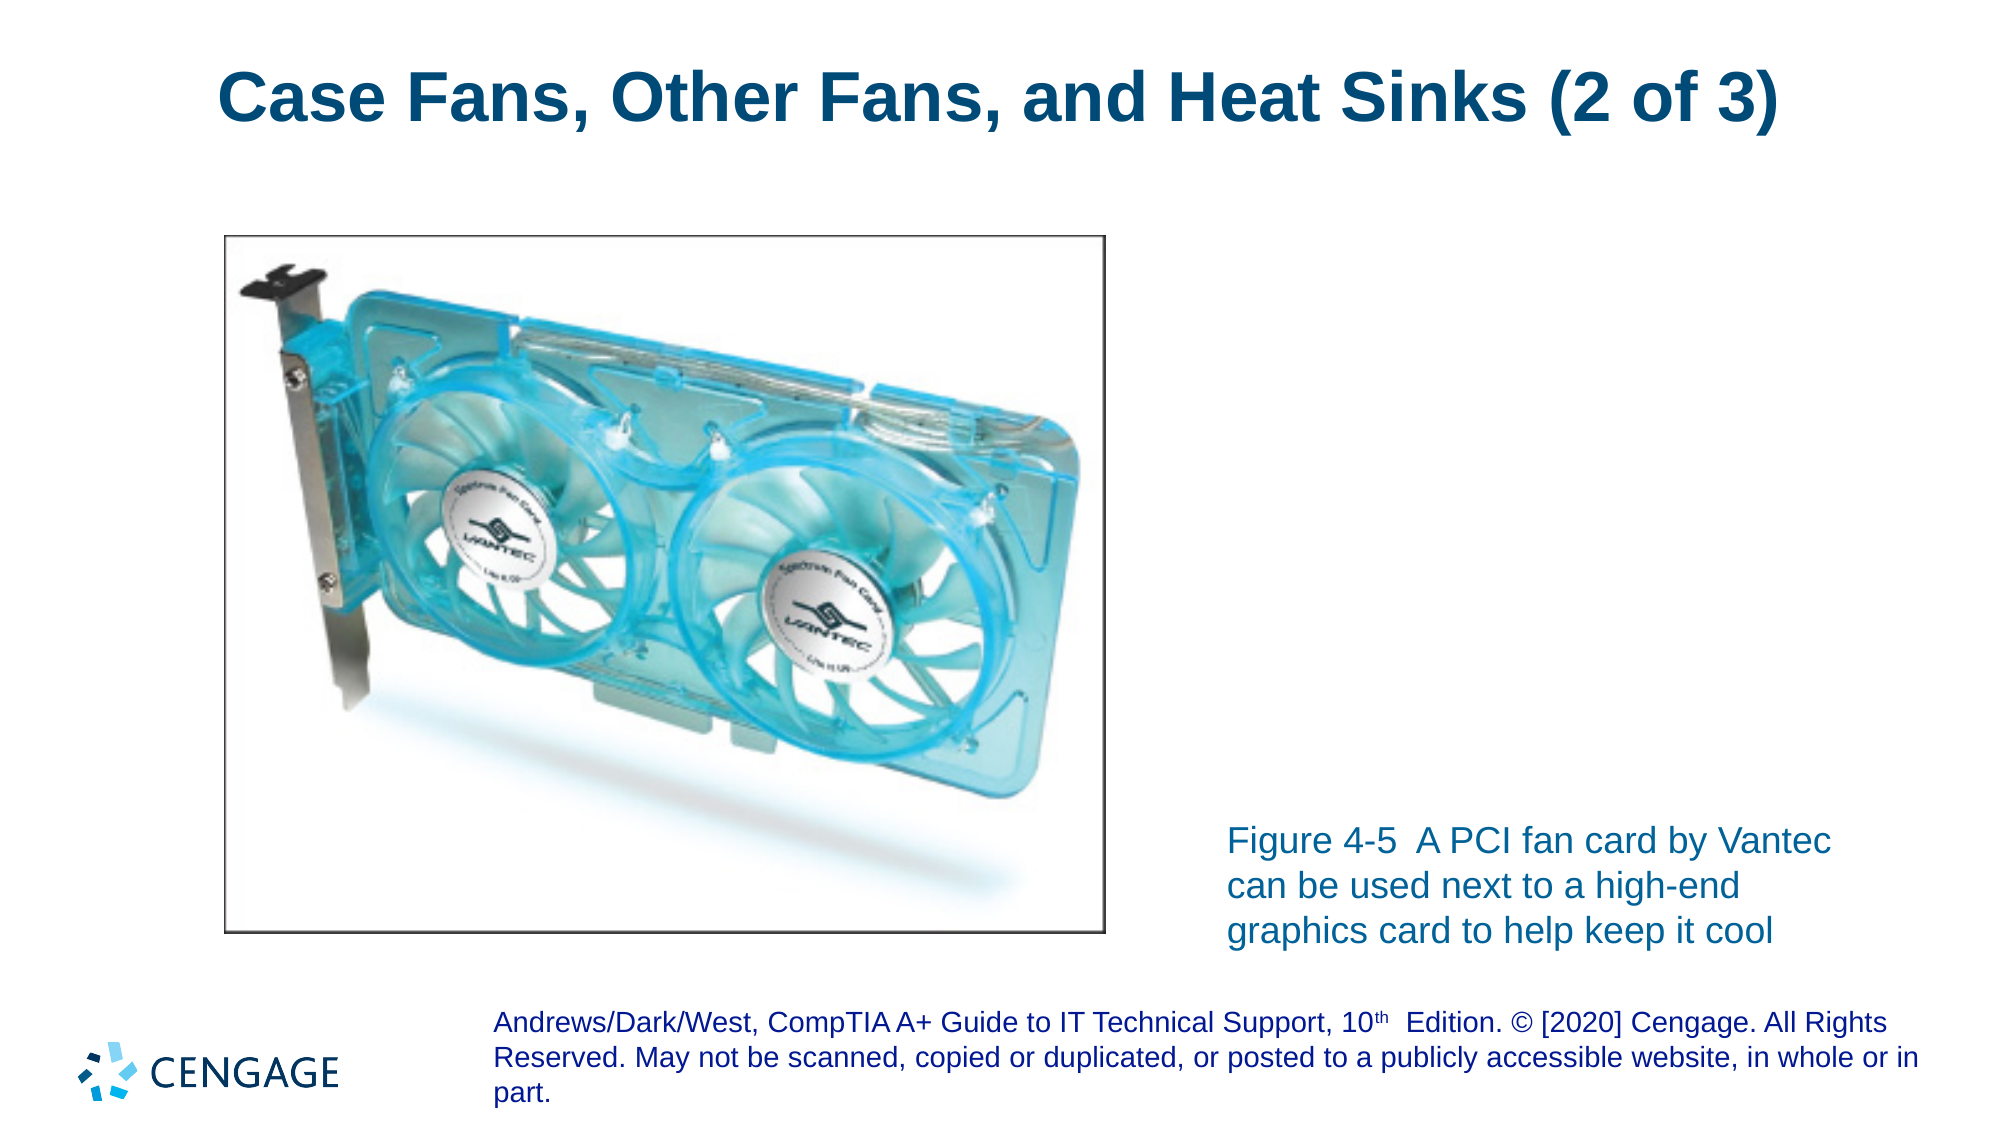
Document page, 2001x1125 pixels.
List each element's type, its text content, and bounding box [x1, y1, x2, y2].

picture [78, 1042, 338, 1101]
list Figure 4-5 A PCI fan card by Vantec can be used next to a high-end graphics card to help keep it cool [1226, 816, 1880, 965]
picture [224, 235, 1107, 934]
title Case Fans, Other Fans, and Heat Sinks (2 of 3) [137, 59, 1863, 171]
